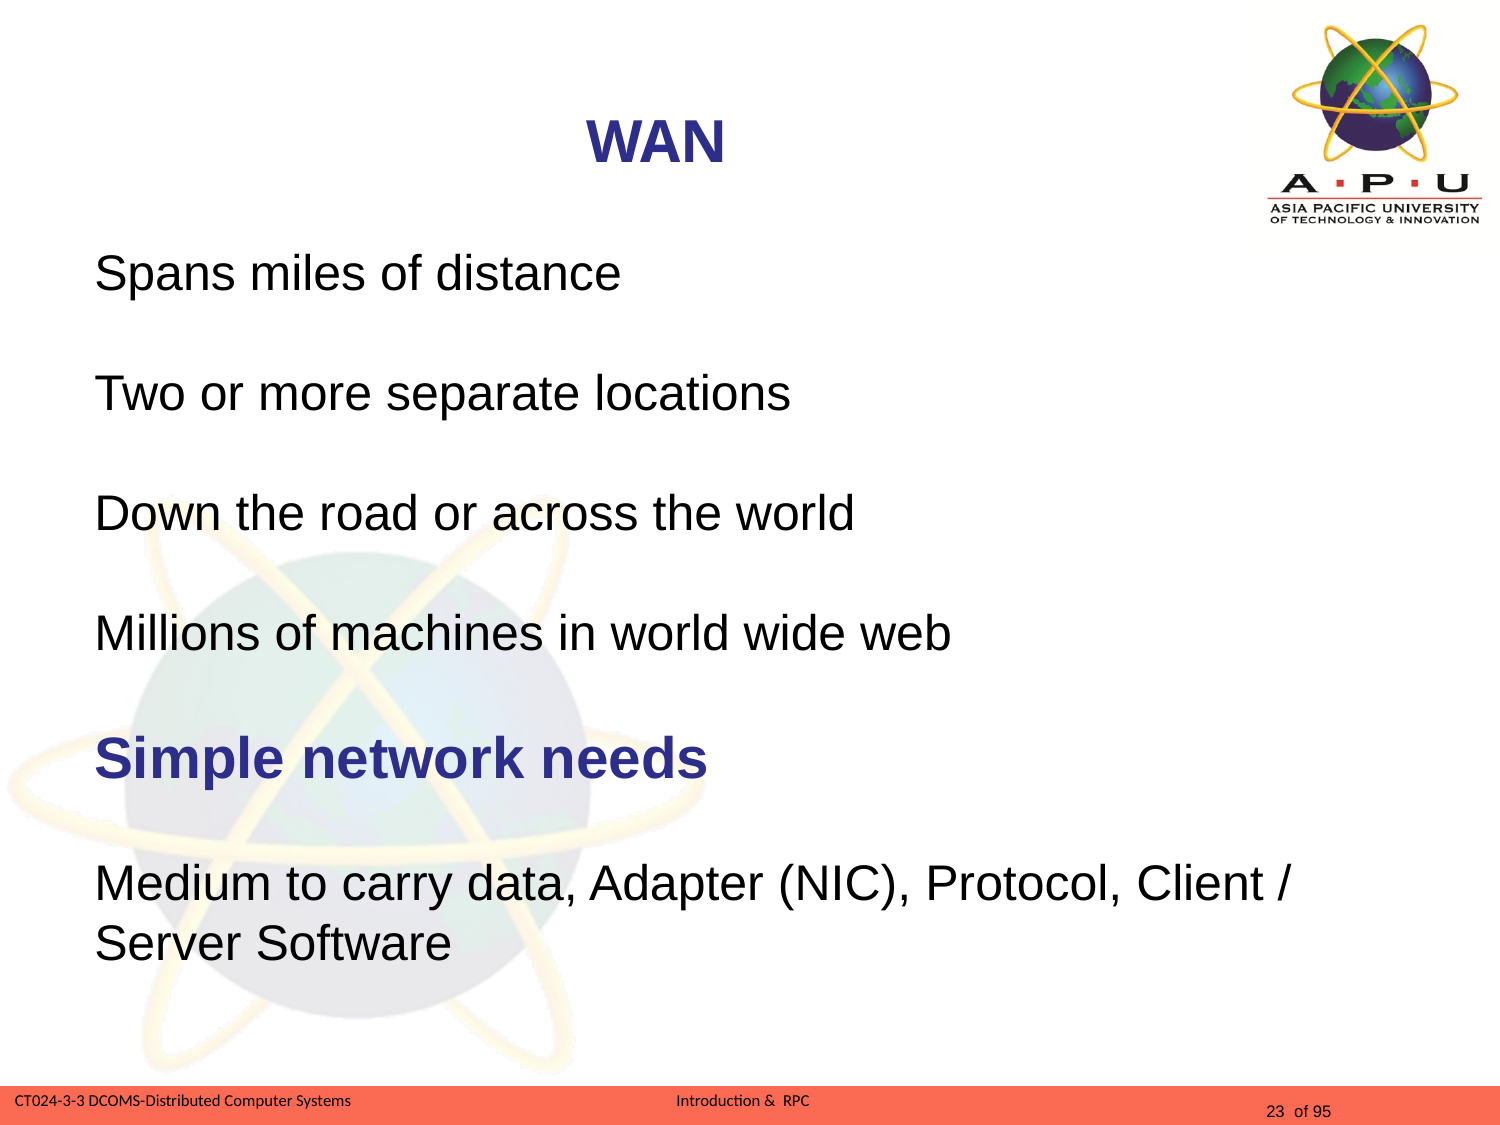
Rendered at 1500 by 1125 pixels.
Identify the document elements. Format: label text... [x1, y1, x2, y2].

text_box Spans miles of distance Two or more separate locations Down the road or across the world Millions of machines in world wide web Simple network needs Medium to carry data, Adapter (NIC), Protocol, Client / Server Software [79, 232, 1420, 1038]
picture [1251, 0, 1500, 249]
title WAN [79, 45, 1235, 232]
